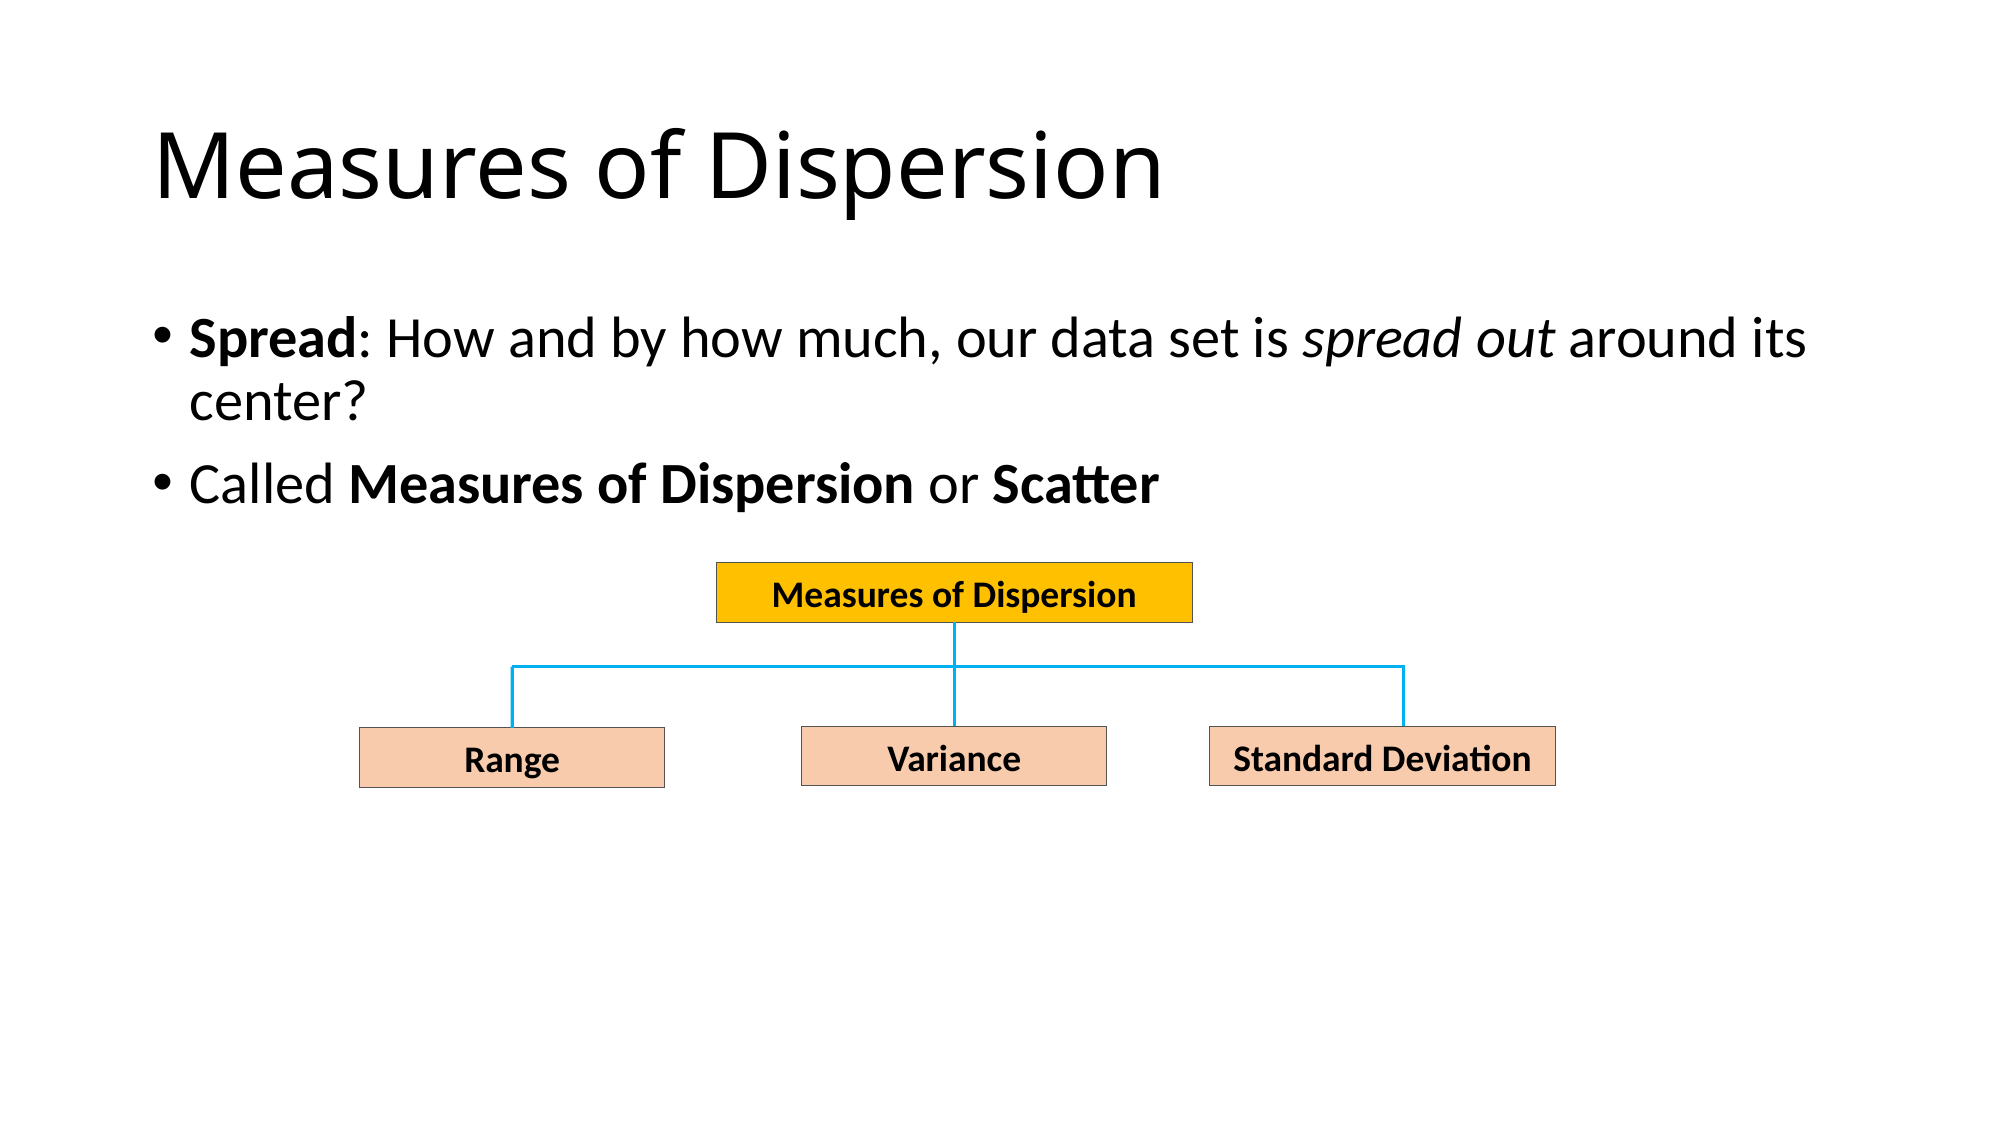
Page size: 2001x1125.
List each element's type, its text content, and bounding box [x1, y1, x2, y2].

text_box Standard Deviation [1209, 726, 1556, 786]
text_box Range [359, 727, 665, 788]
text_box Variance [801, 726, 1107, 786]
title Measures of Dispersion [137, 59, 1863, 278]
text_box Measures of Dispersion [716, 562, 1193, 623]
list Spread: How and by how much, our data set is spread out around its center? Called Measures of Dispersion or Scatter [137, 299, 1863, 1014]
